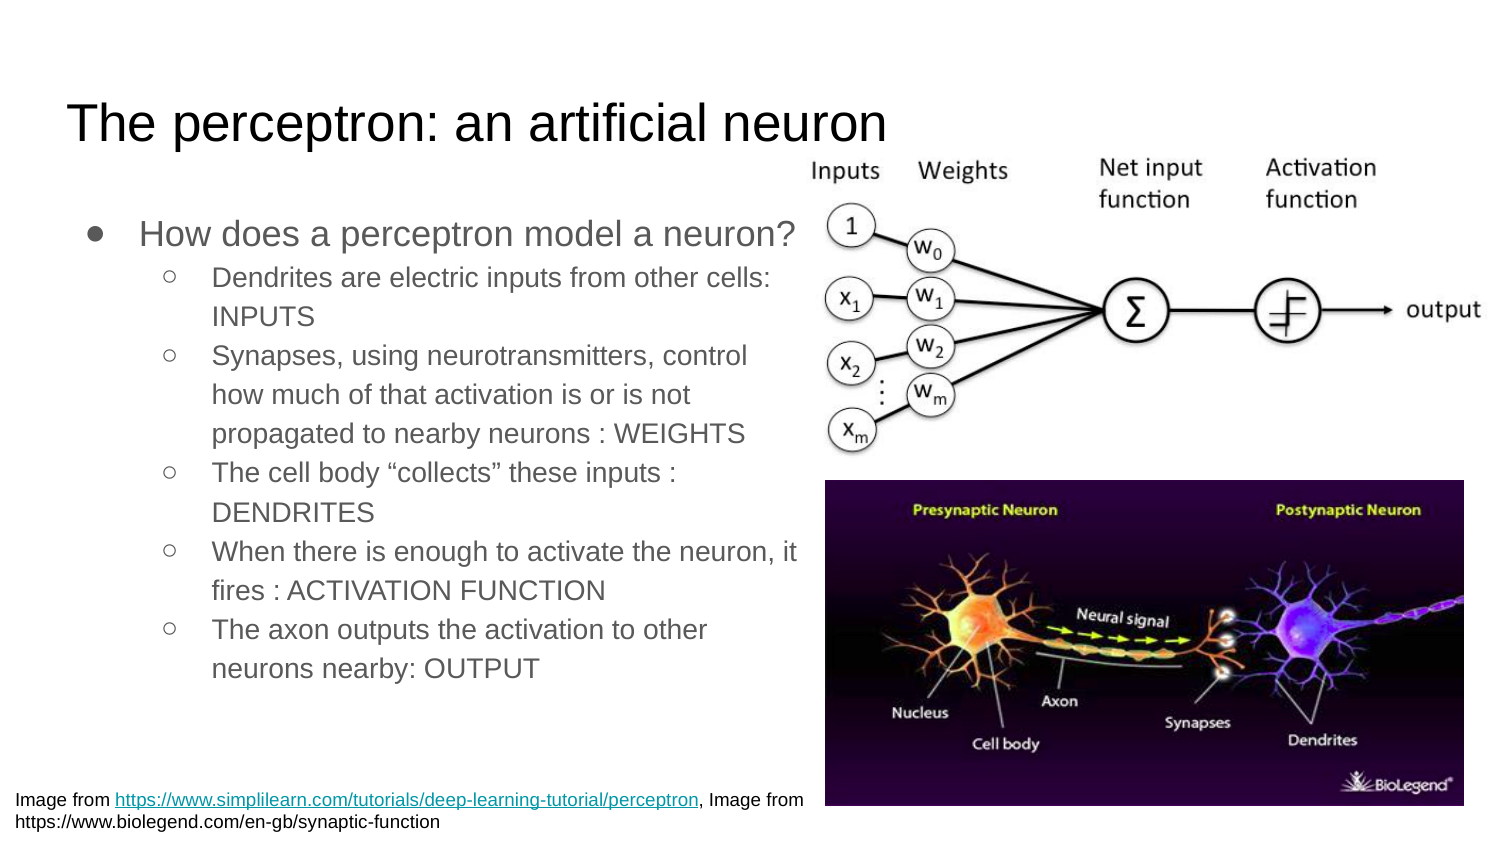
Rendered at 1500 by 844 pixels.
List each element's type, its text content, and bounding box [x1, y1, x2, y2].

text_box Image from https://www.simplilearn.com/tutorials/deep-learning-tutorial/perceptron, Image from https://www.biolegend.com/en-gb/synaptic-function [0, 772, 989, 844]
picture [790, 132, 1499, 458]
title The perceptron: an artificial neuron [51, 72, 1449, 167]
picture [824, 480, 1465, 806]
list How does a perceptron model a neuron? Dendrites are electric inputs from other cells: INPUTS Synapses, using neurotransmitters, control how much of that activation is or is not propagated to nearby neurons : WEIGHTS The cell body “collects” these inputs : DENDRITES When there is enough to activate the neuron, it fires : ACTIVATION FUNCTION The axon outputs the activation to other neurons nearby: OUTPUT [51, 189, 817, 750]
